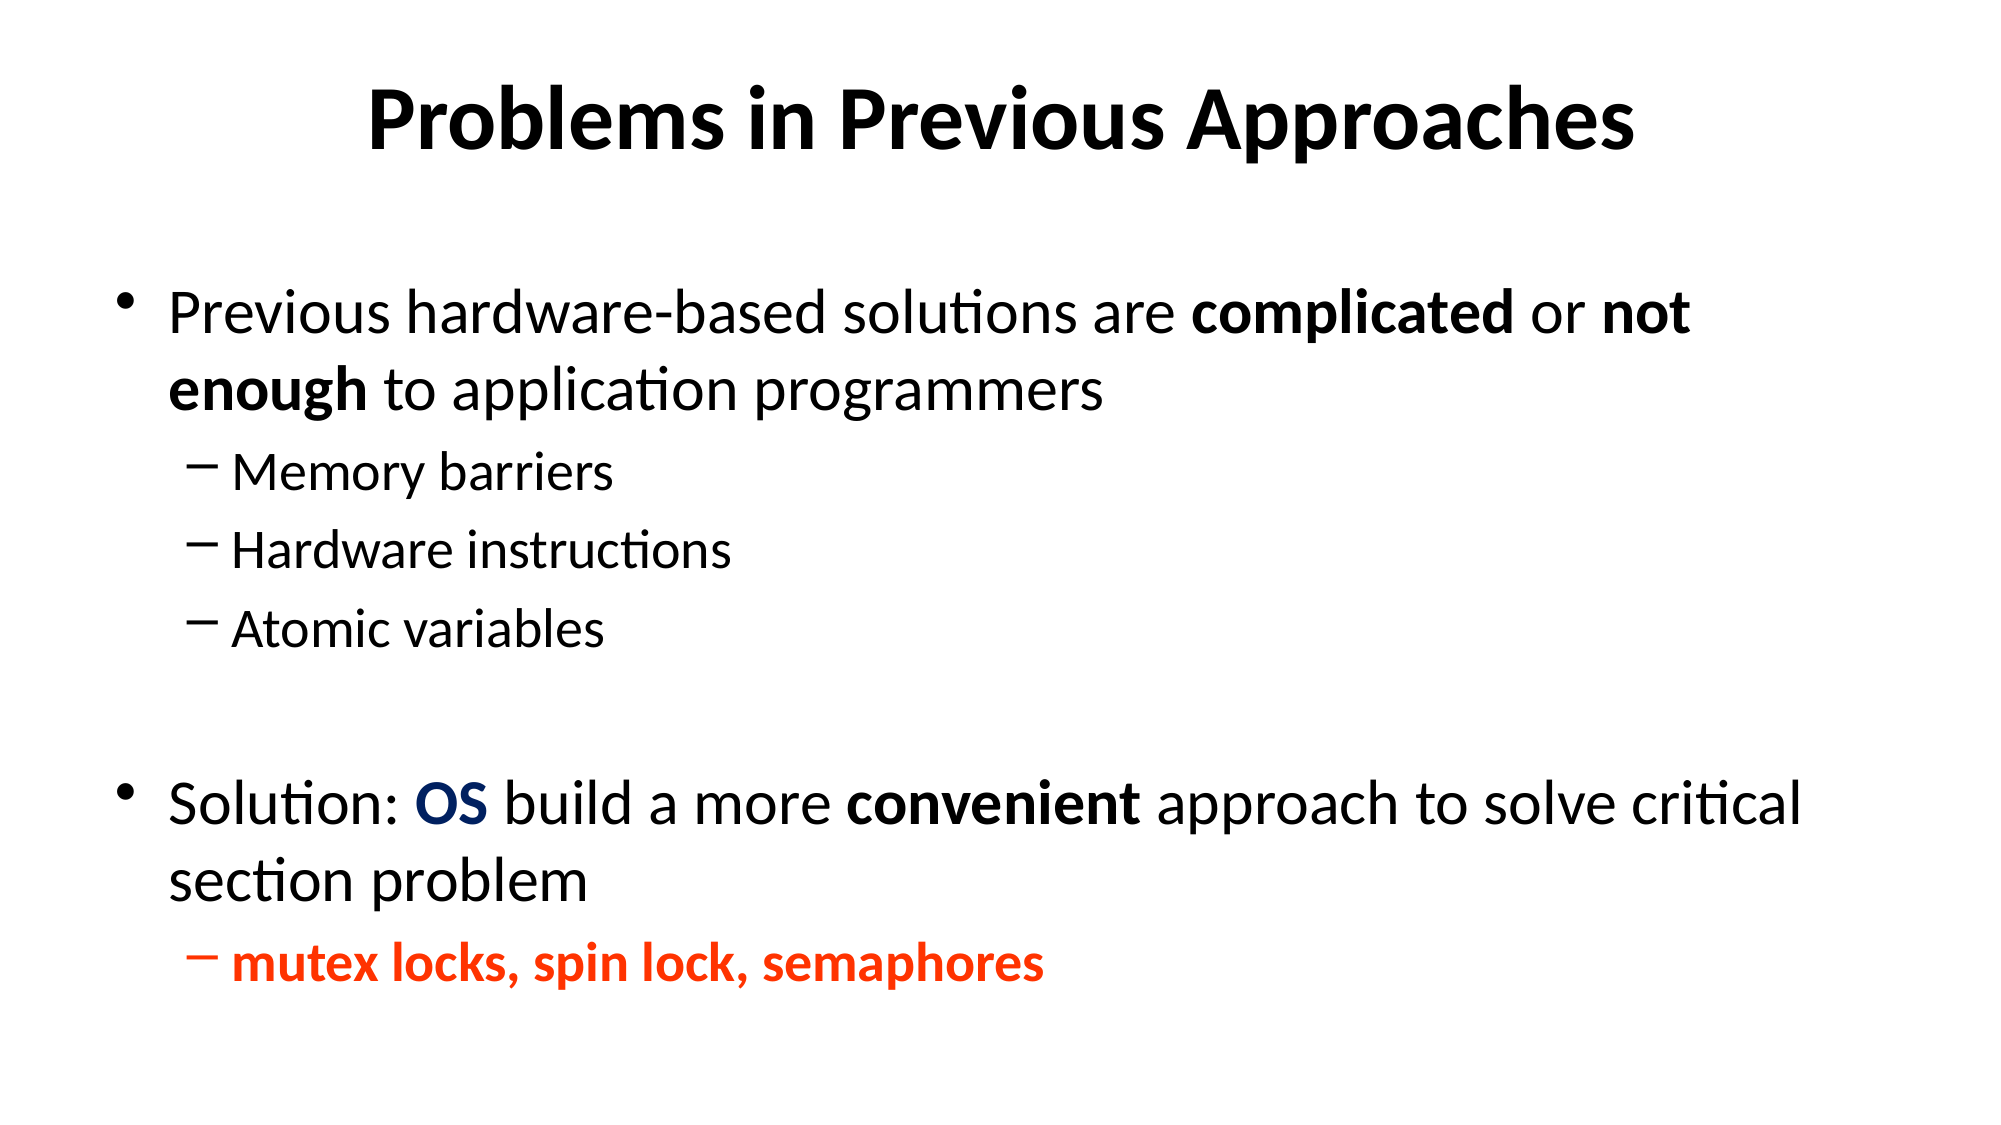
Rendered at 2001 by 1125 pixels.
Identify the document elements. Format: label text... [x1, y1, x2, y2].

list Previous hardware-based solutions are complicated or not enough to application programmers Memory barriers Hardware instructions Atomic variables Solution: OS build a more convenient approach to solve critical section problem mutex locks, spin lock, semaphores [99, 262, 1901, 1006]
title Problems in Previous Approaches [102, 18, 1903, 207]
